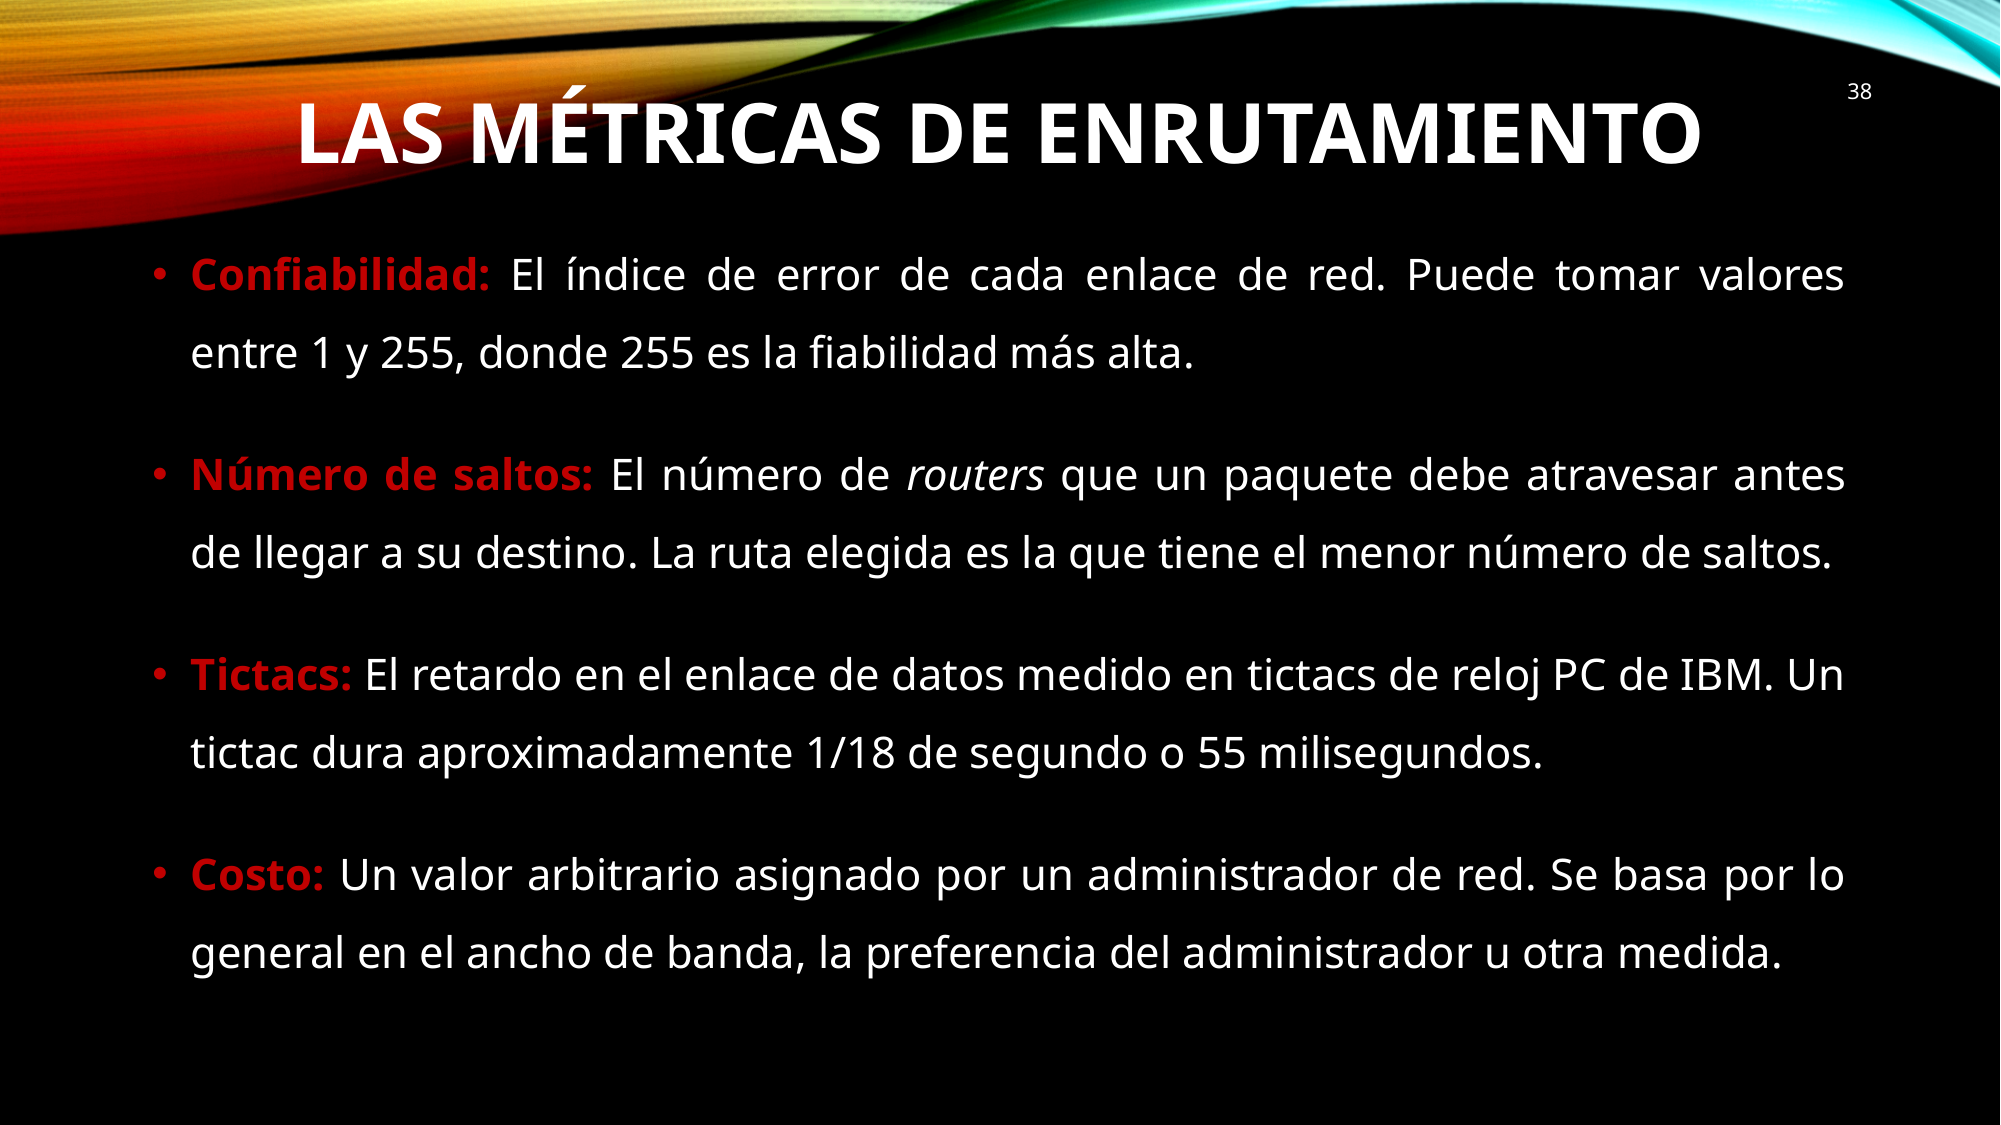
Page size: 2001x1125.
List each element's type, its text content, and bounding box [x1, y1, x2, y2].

list Confiabilidad: El índice de error de cada enlace de red. Puede tomar valores entre 1 y 255, donde 255 es la fiabilidad más alta. Número de saltos: El número de routers que un paquete debe atravesar antes de llegar a su destino. La ruta elegida es la que tiene el menor número de saltos. Tictacs: El retardo en el enlace de datos medido en tictacs de reloj PC de IBM. Un tictac dura aproximadamente 1/18 de segundo o 55 milisegundos. Costo: Un valor arbitrario asignado por un administrador de red. Se basa por lo general en el ancho de banda, la preferencia del administrador u otra medida. [137, 213, 1863, 1055]
picture [0, 0, 2000, 237]
slide_number 38 [1437, 62, 1888, 123]
title Las métricas de enrutamiento [137, 59, 1863, 213]
